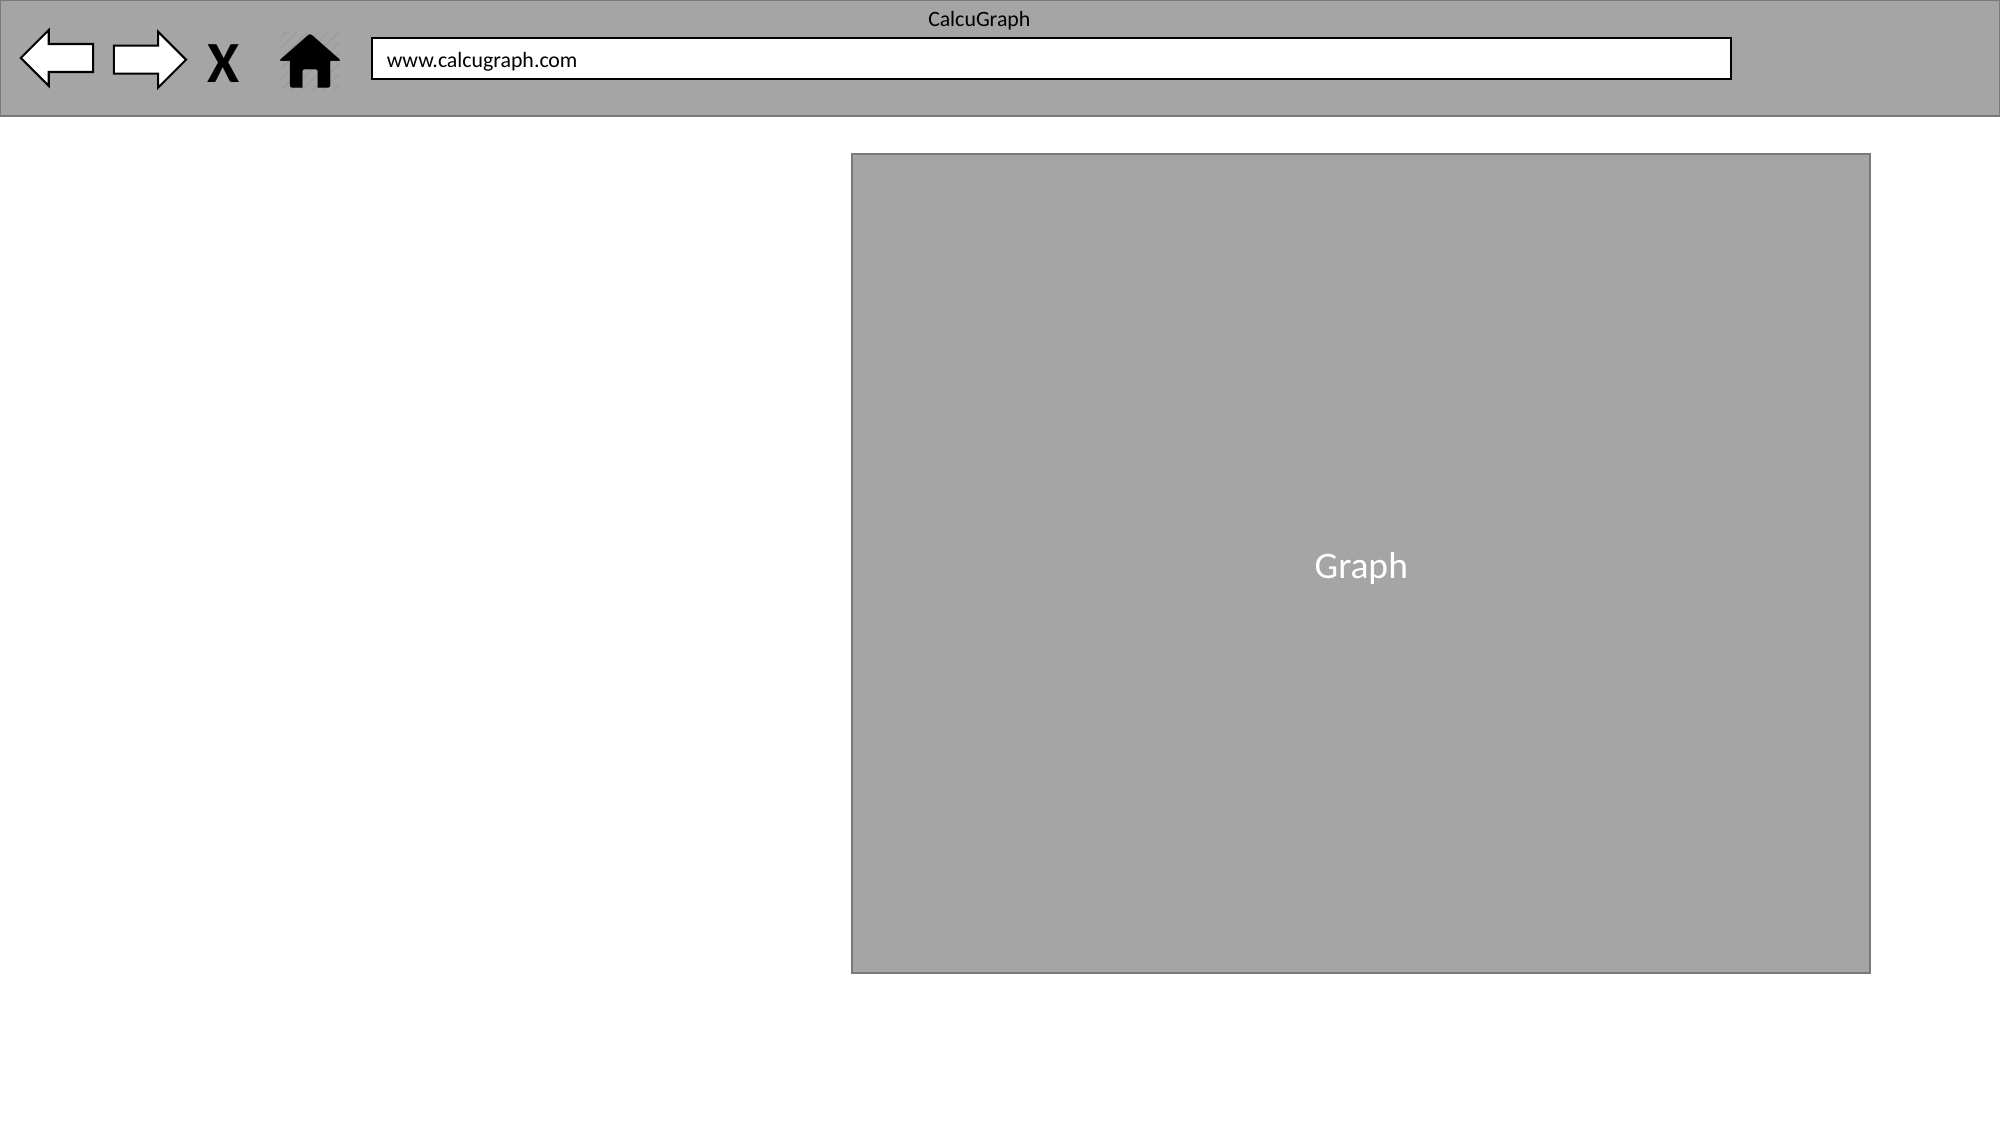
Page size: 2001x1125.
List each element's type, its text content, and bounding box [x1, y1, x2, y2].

text_box [0, 0, 2000, 117]
text_box [19, 27, 95, 89]
text_box Graph [851, 153, 1871, 974]
picture [280, 31, 341, 91]
text_box [112, 29, 188, 91]
text_box X [192, 16, 263, 102]
text_box CalcuGraph [913, 0, 1086, 40]
text_box www.calcugraph.com [371, 37, 1732, 80]
